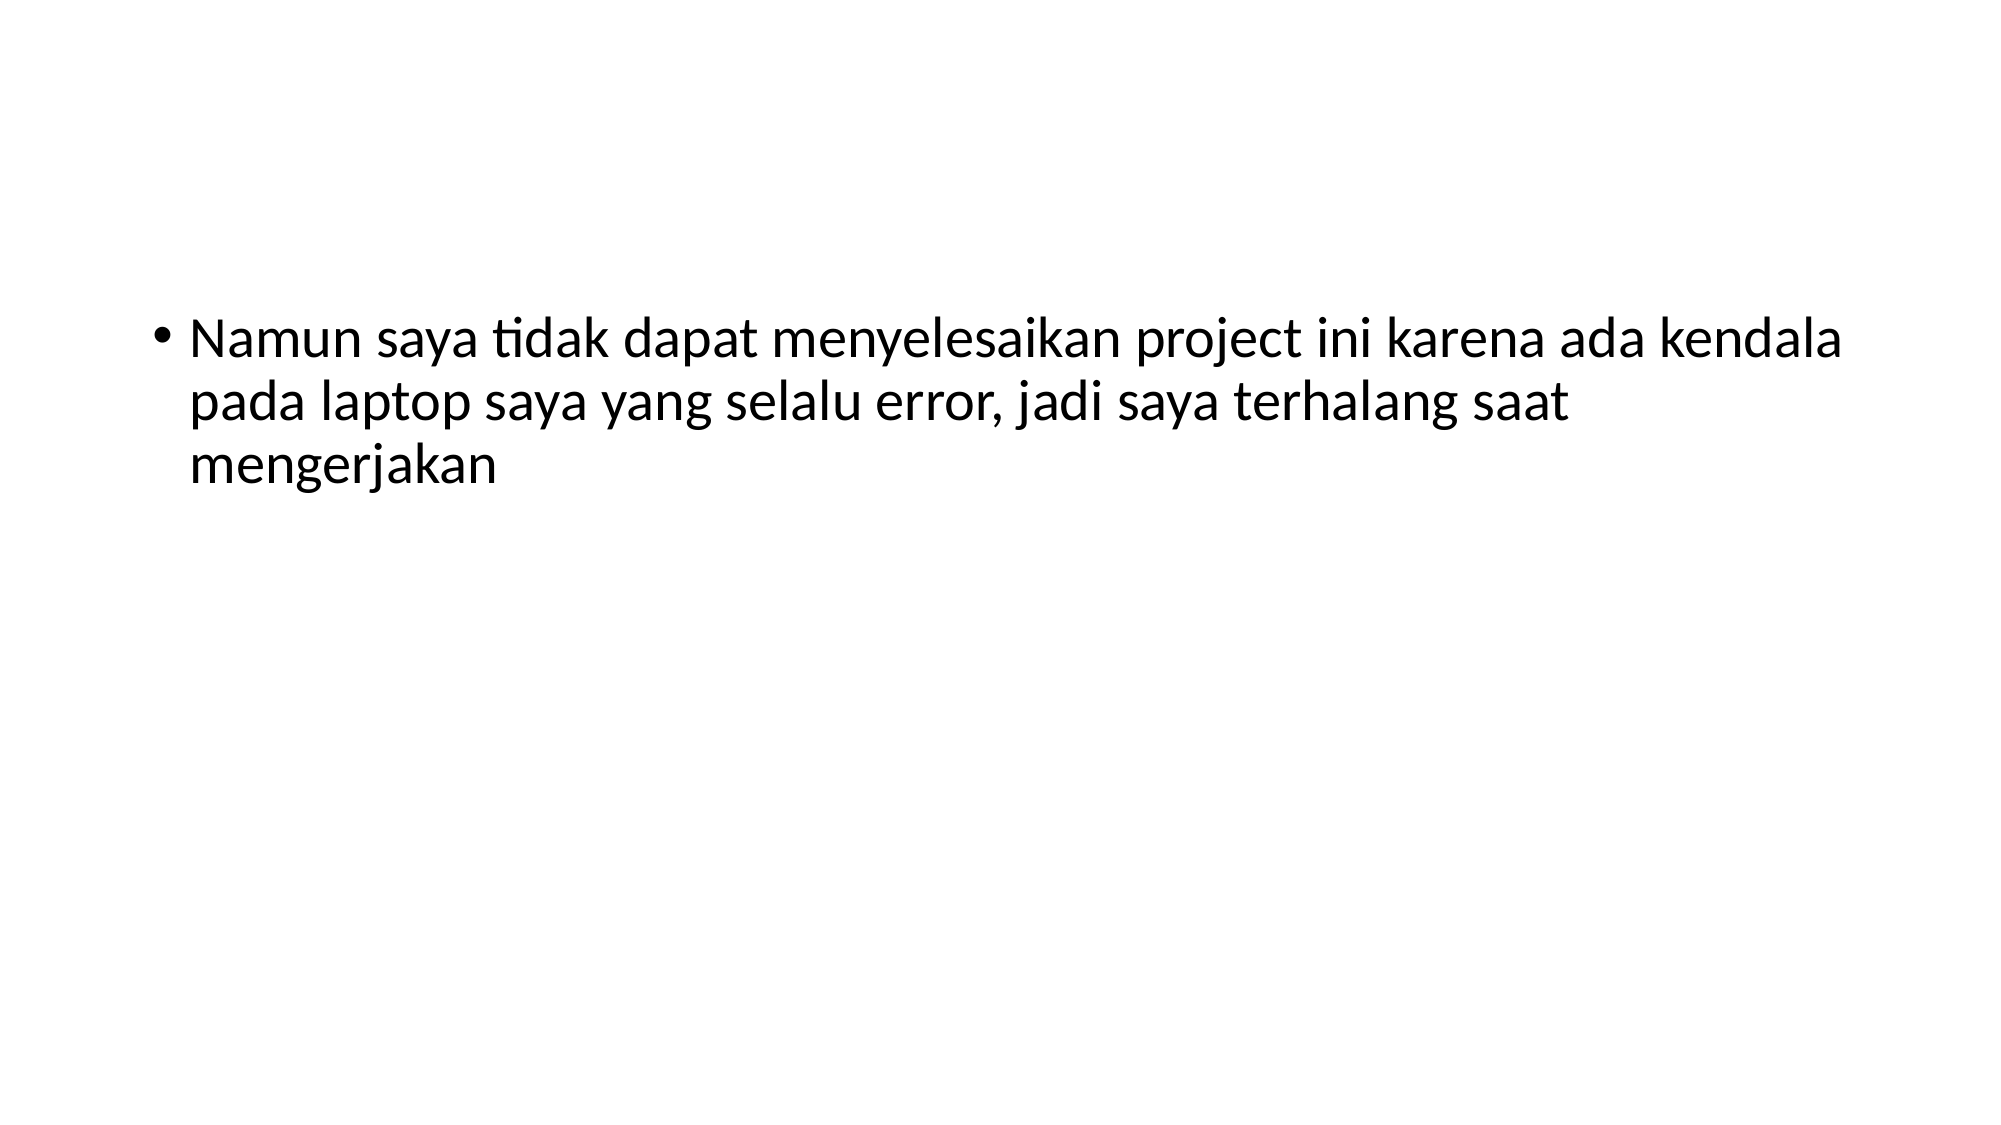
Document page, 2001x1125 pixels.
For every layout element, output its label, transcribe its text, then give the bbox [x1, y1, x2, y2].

list Namun saya tidak dapat menyelesaikan project ini karena ada kendala pada laptop saya yang selalu error, jadi saya terhalang saat mengerjakan [137, 299, 1863, 1014]
